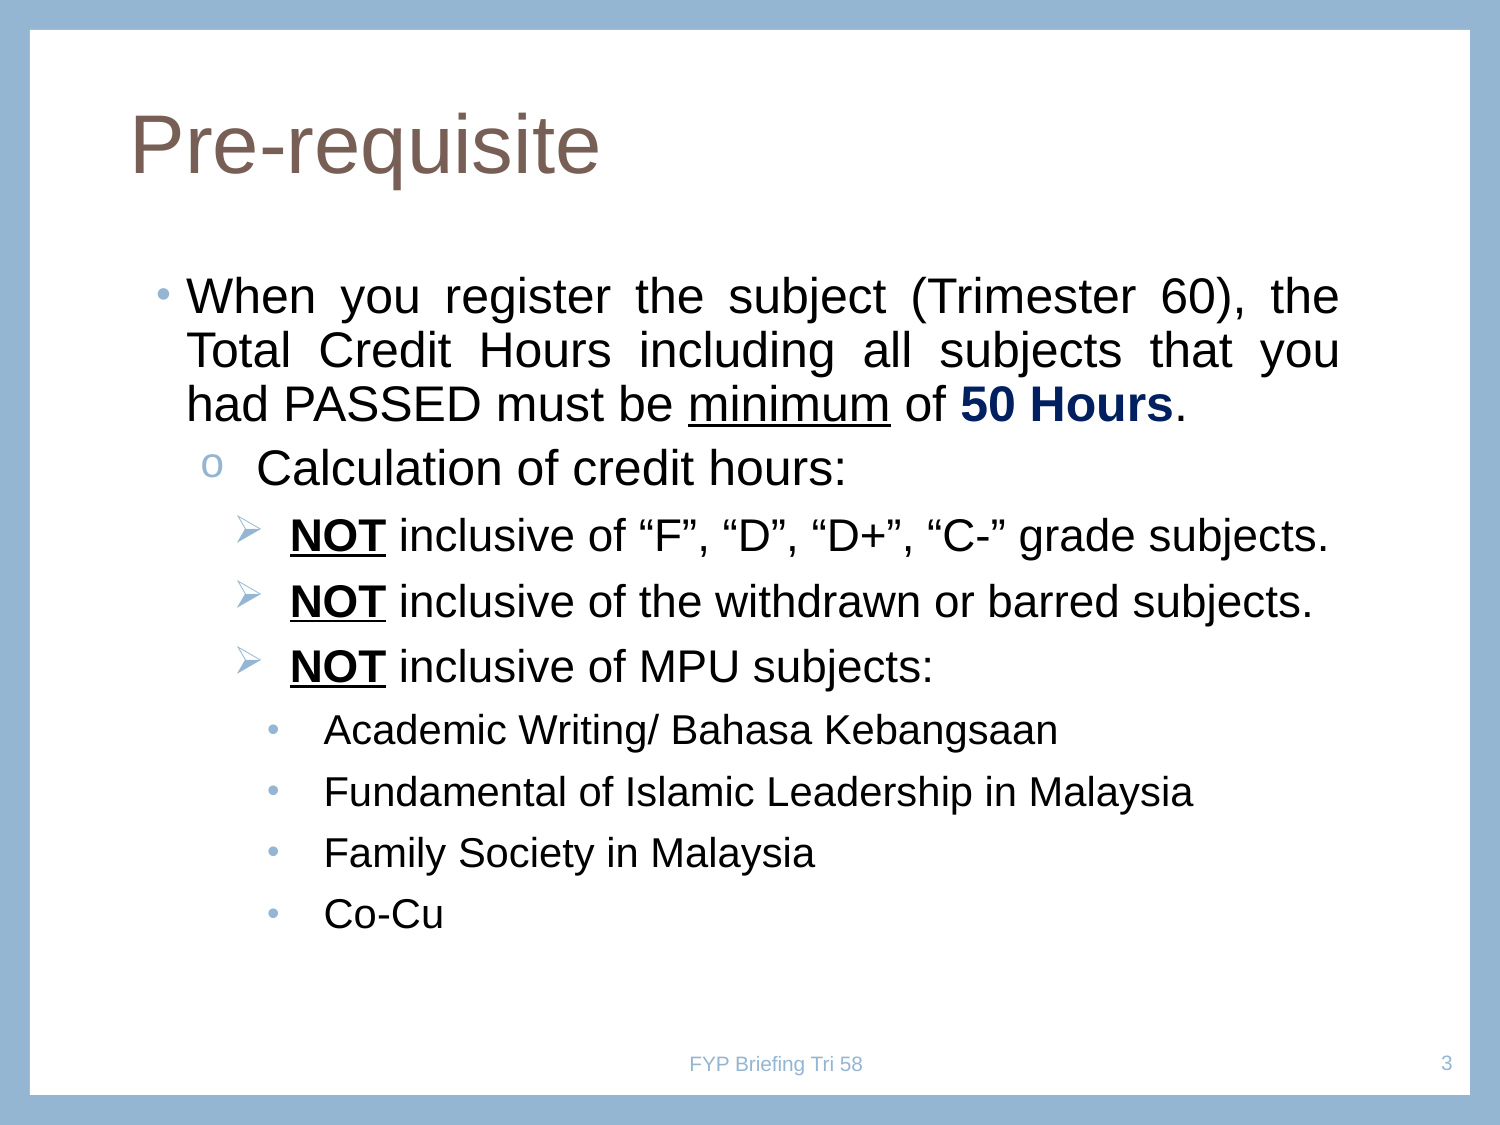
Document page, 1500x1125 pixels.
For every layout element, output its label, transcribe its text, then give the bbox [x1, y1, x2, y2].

footer FYP Briefing Tri 58 [485, 1032, 1067, 1093]
slide_number 3 [1257, 1031, 1468, 1092]
title Pre-requisite [114, 35, 1330, 258]
list When you register the subject (Trimester 60), the Total Credit Hours including all subjects that you had PASSED must be minimum of 50 Hours. Calculation of credit hours: NOT inclusive of “F”, “D”, “D+”, “C-” grade subjects. NOT inclusive of the withdrawn or barred subjects. NOT inclusive of MPU subjects: Academic Writing/ Bahasa Kebangsaan Fundamental of Islamic Leadership in Malaysia Family Society in Malaysia Co-Cu [140, 262, 1356, 1062]
